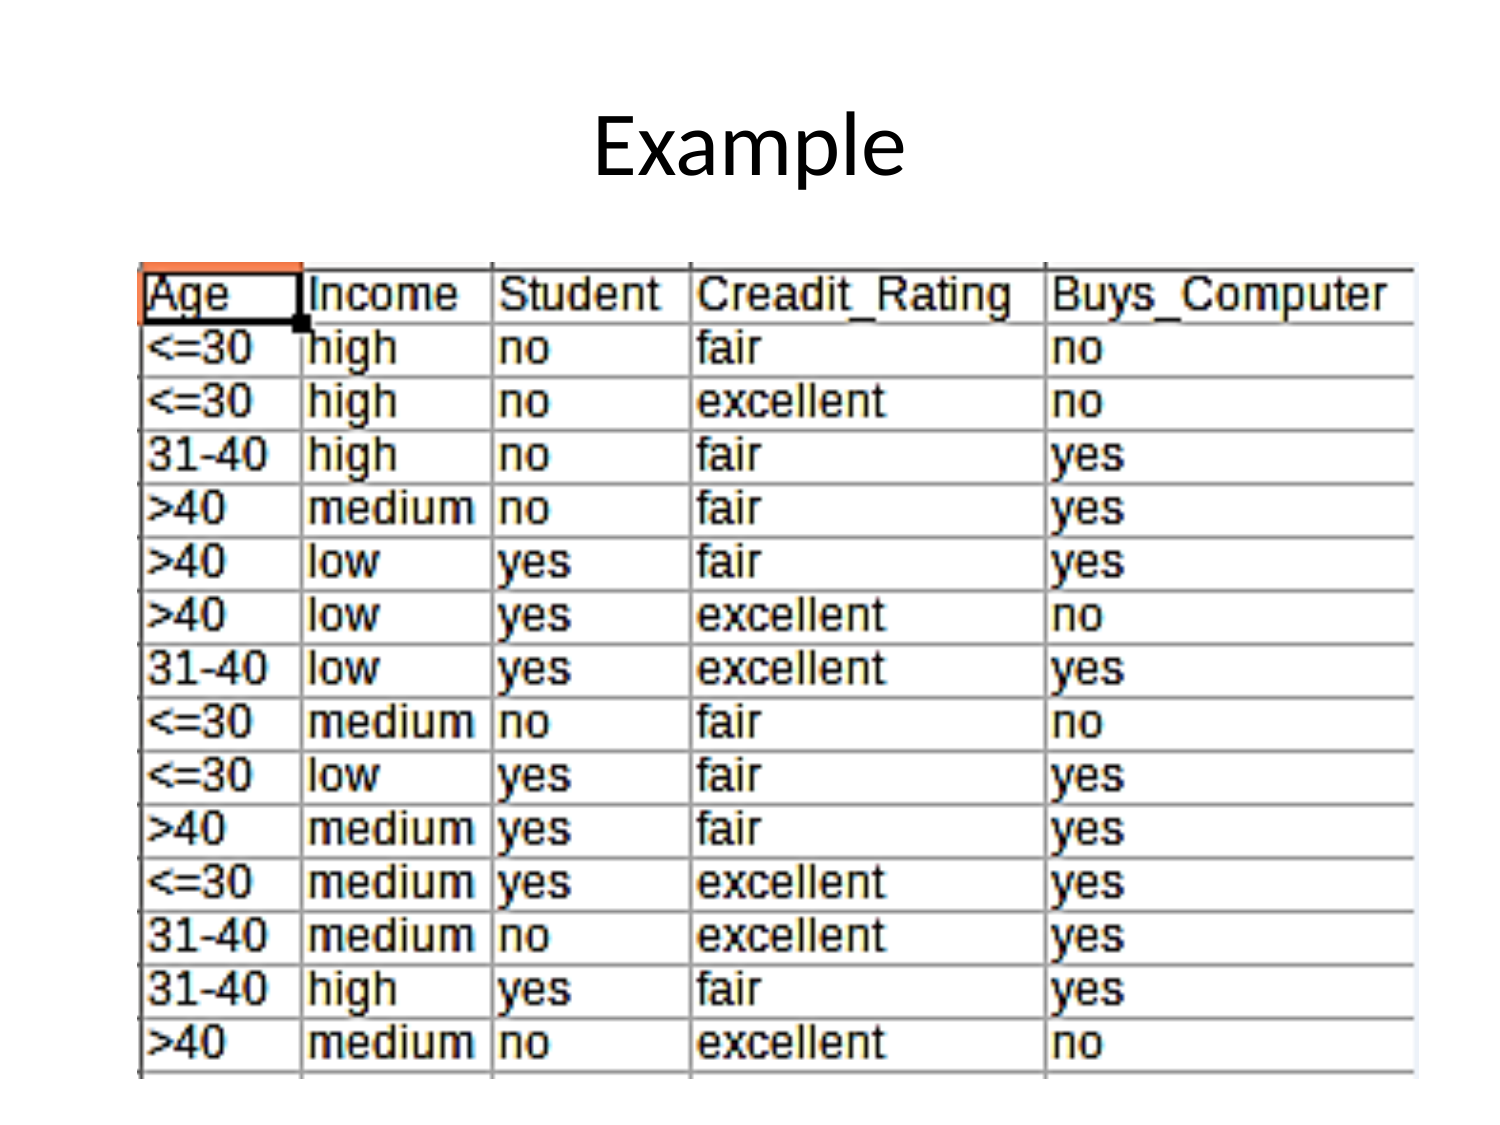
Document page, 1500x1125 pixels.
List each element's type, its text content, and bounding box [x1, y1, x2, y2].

picture [136, 262, 1420, 1080]
title Example [75, 45, 1425, 233]
